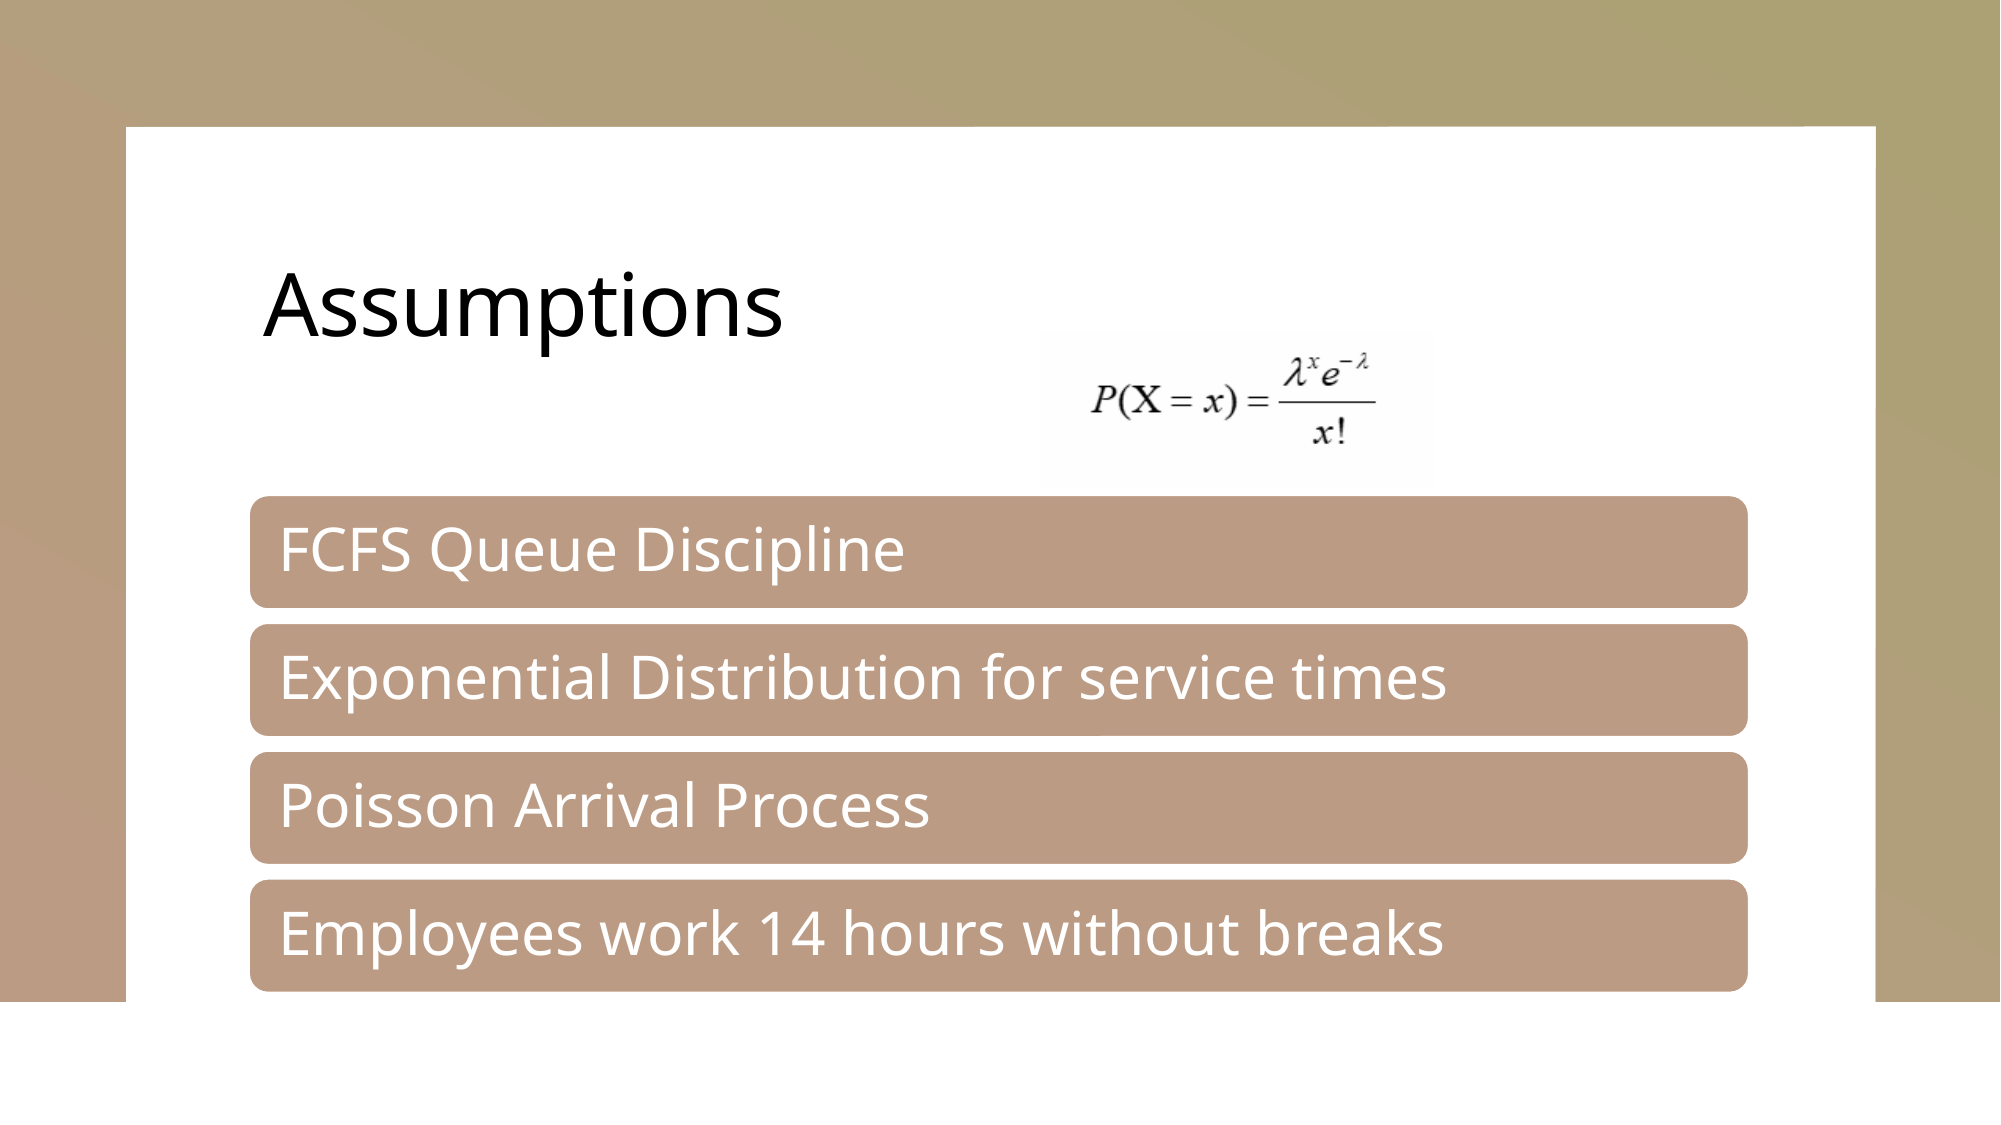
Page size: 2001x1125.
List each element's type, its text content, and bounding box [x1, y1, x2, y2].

picture [1040, 331, 1434, 488]
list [248, 487, 1749, 1001]
title Assumptions [248, 248, 1749, 470]
